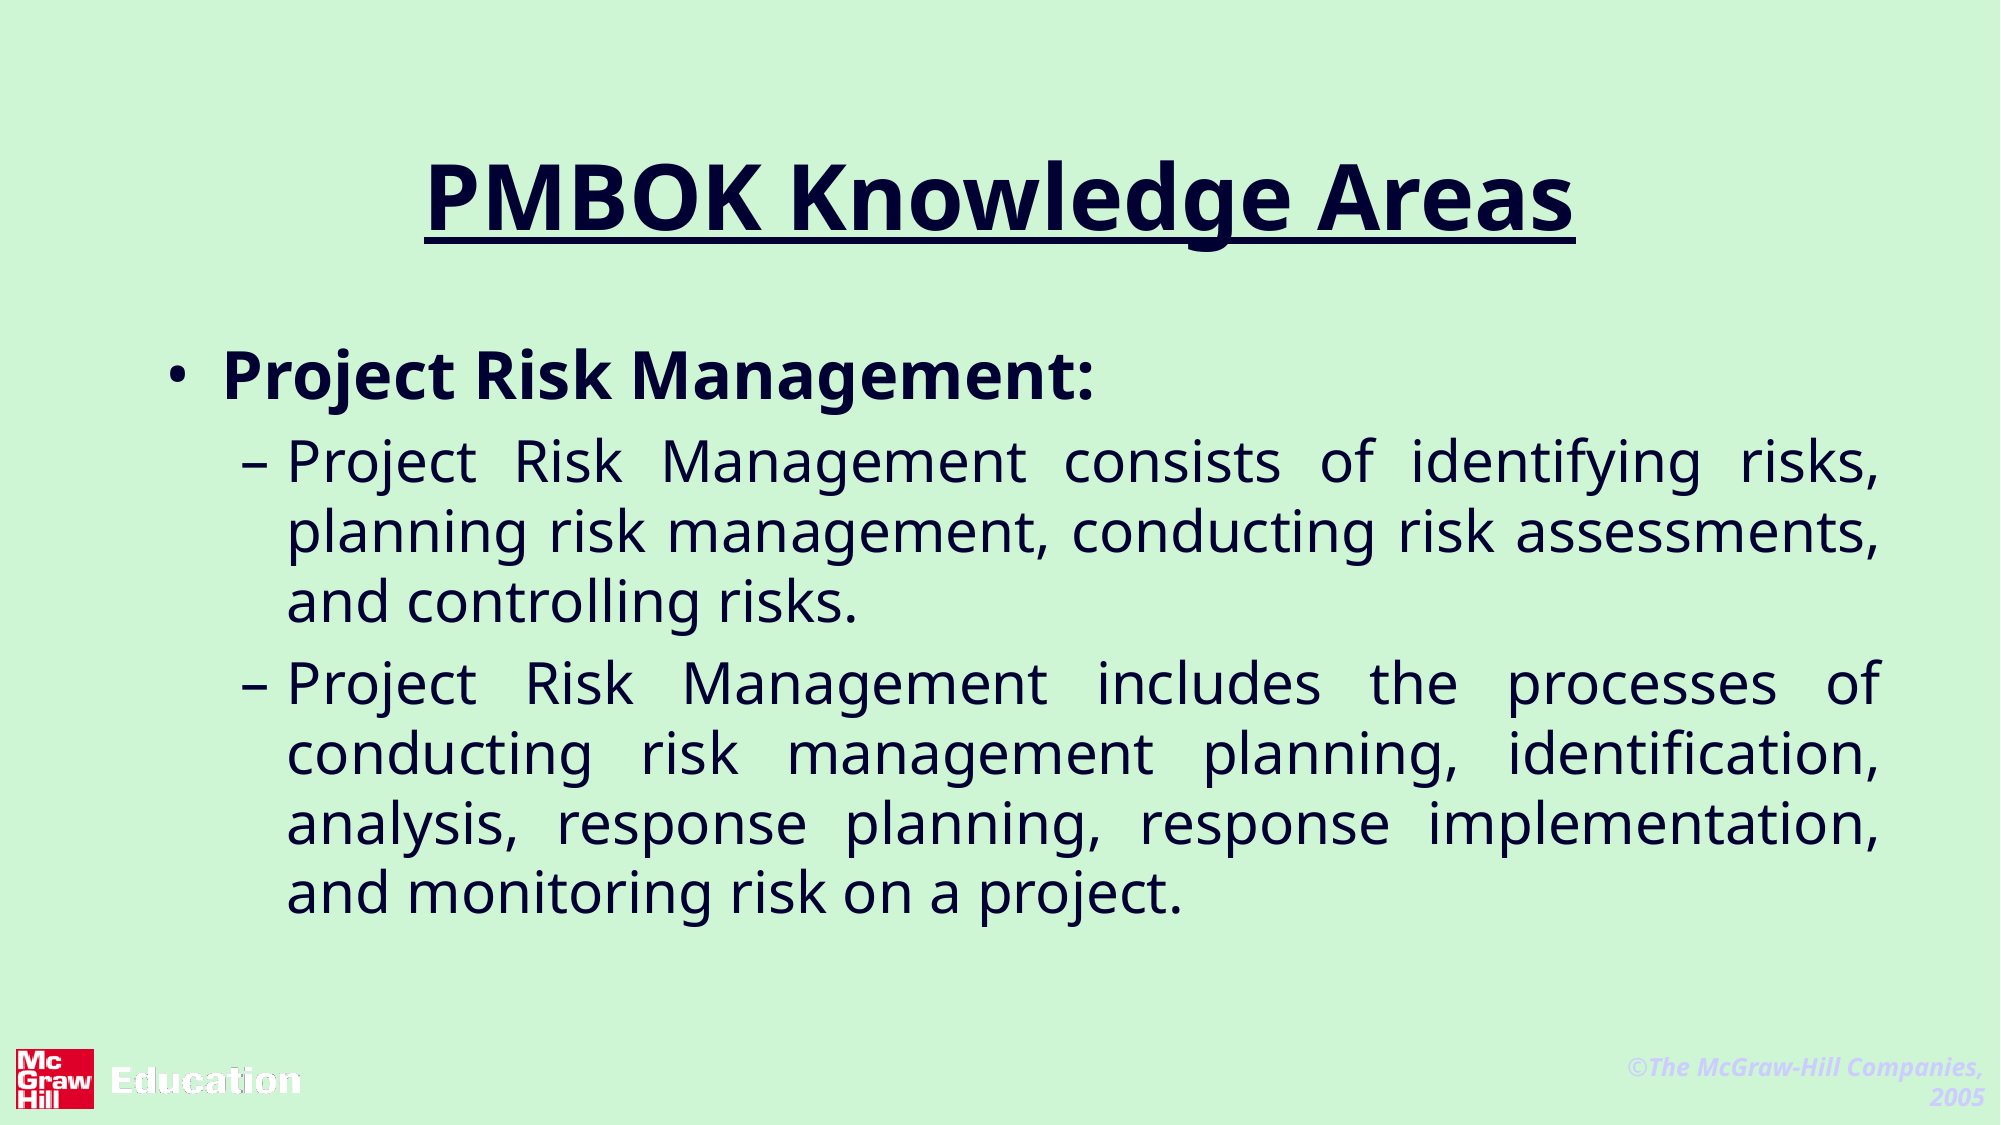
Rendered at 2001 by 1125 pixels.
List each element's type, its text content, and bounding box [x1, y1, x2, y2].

picture [16, 1049, 300, 1109]
title PMBOK Knowledge Areas [150, 99, 1850, 288]
list Project Risk Management: Project Risk Management consists of identifying risks, planning risk management, conducting risk assessments, and controlling risks. Project Risk Management includes the processes of conducting risk management planning, identification, analysis, response planning, response implementation, and monitoring risk on a project. [150, 324, 1896, 1000]
